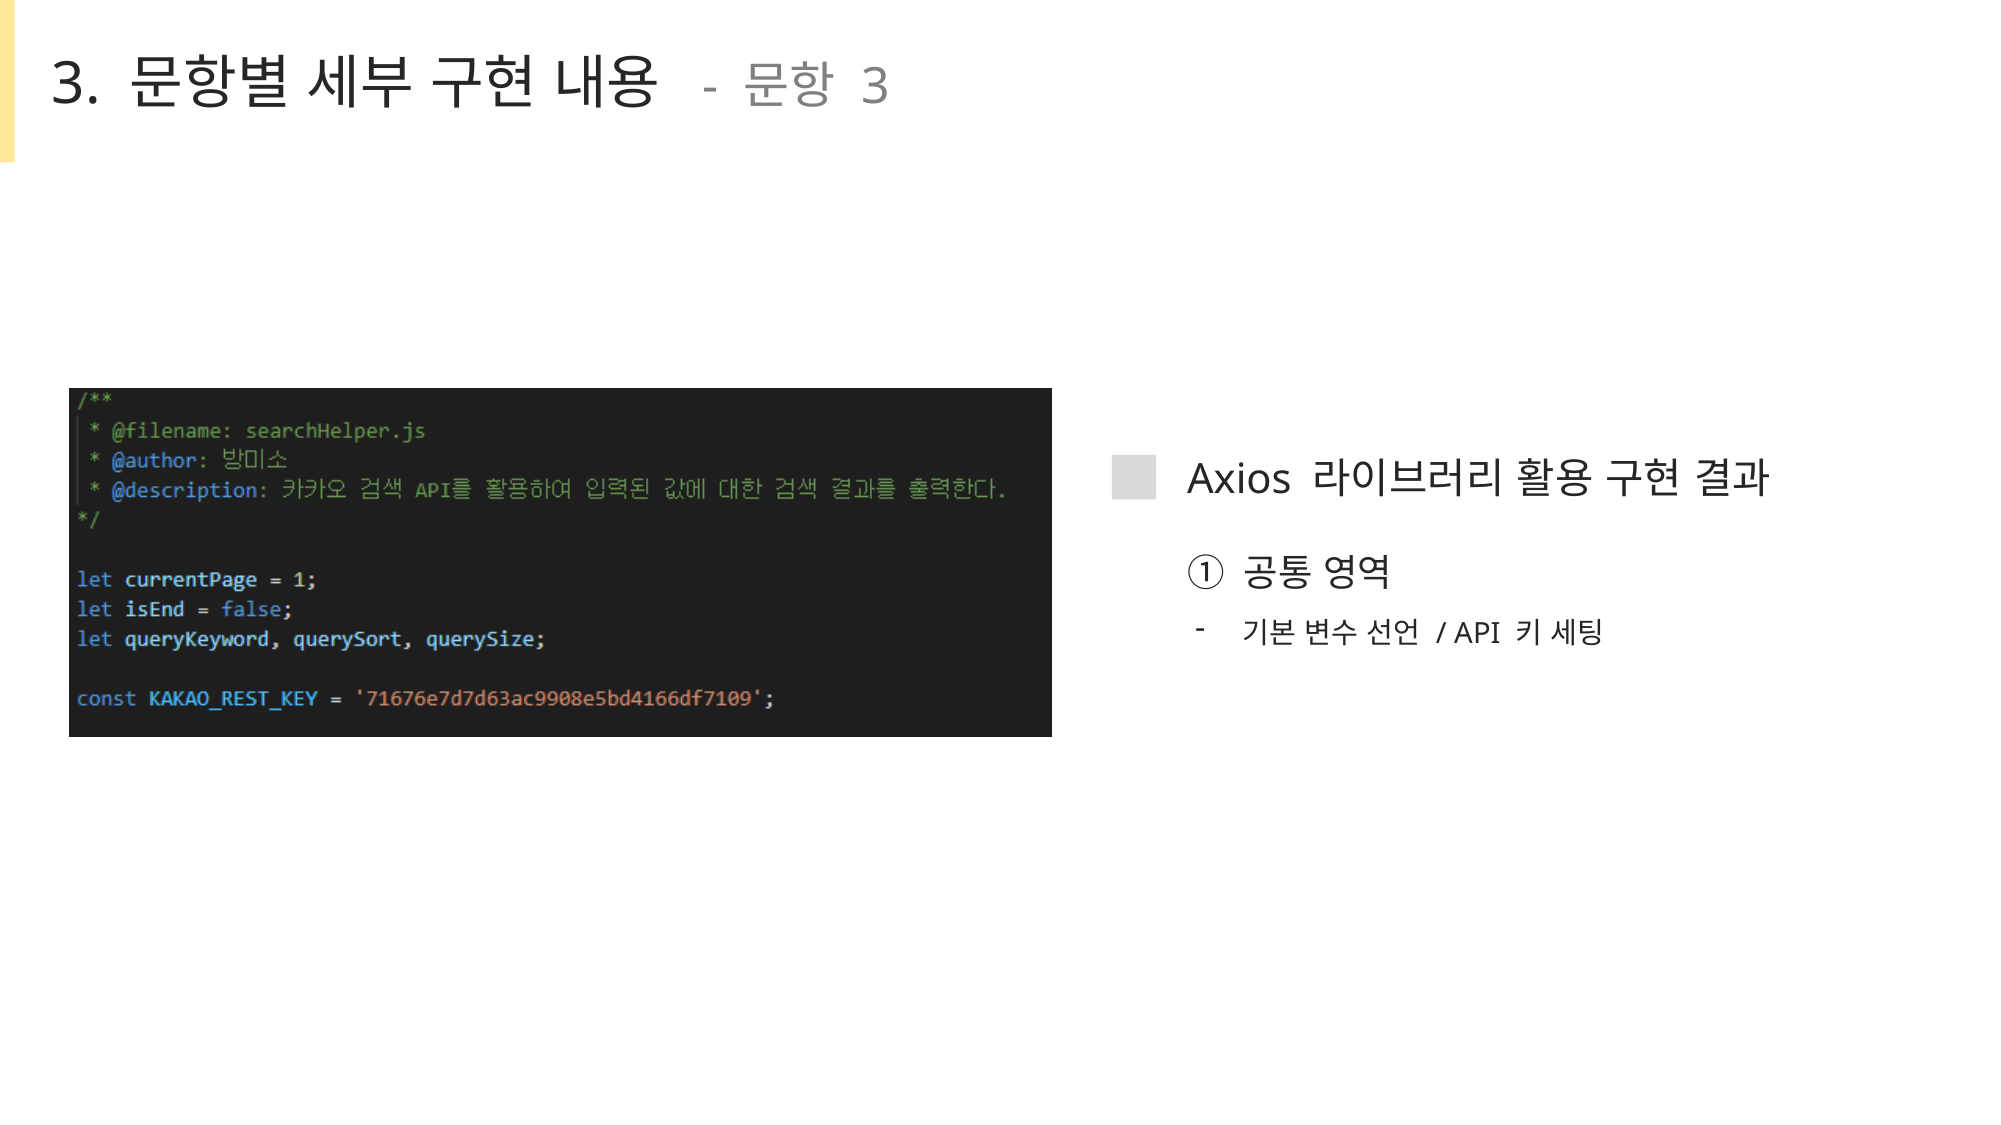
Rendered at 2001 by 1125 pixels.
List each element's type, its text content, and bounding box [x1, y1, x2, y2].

text_box ① 공통 영역 [1172, 542, 1532, 602]
text_box Axios 라이브러리 활용 구현 결과 [1172, 444, 1813, 510]
picture [69, 388, 1052, 737]
text_box [0, 0, 16, 163]
text_box [1111, 454, 1157, 501]
text_box 기본 변수 선언 / API 키 세팅 [1180, 589, 1963, 657]
text_box 3. 문항별 세부 구현 내용 - 문항 3 [37, 38, 1034, 124]
